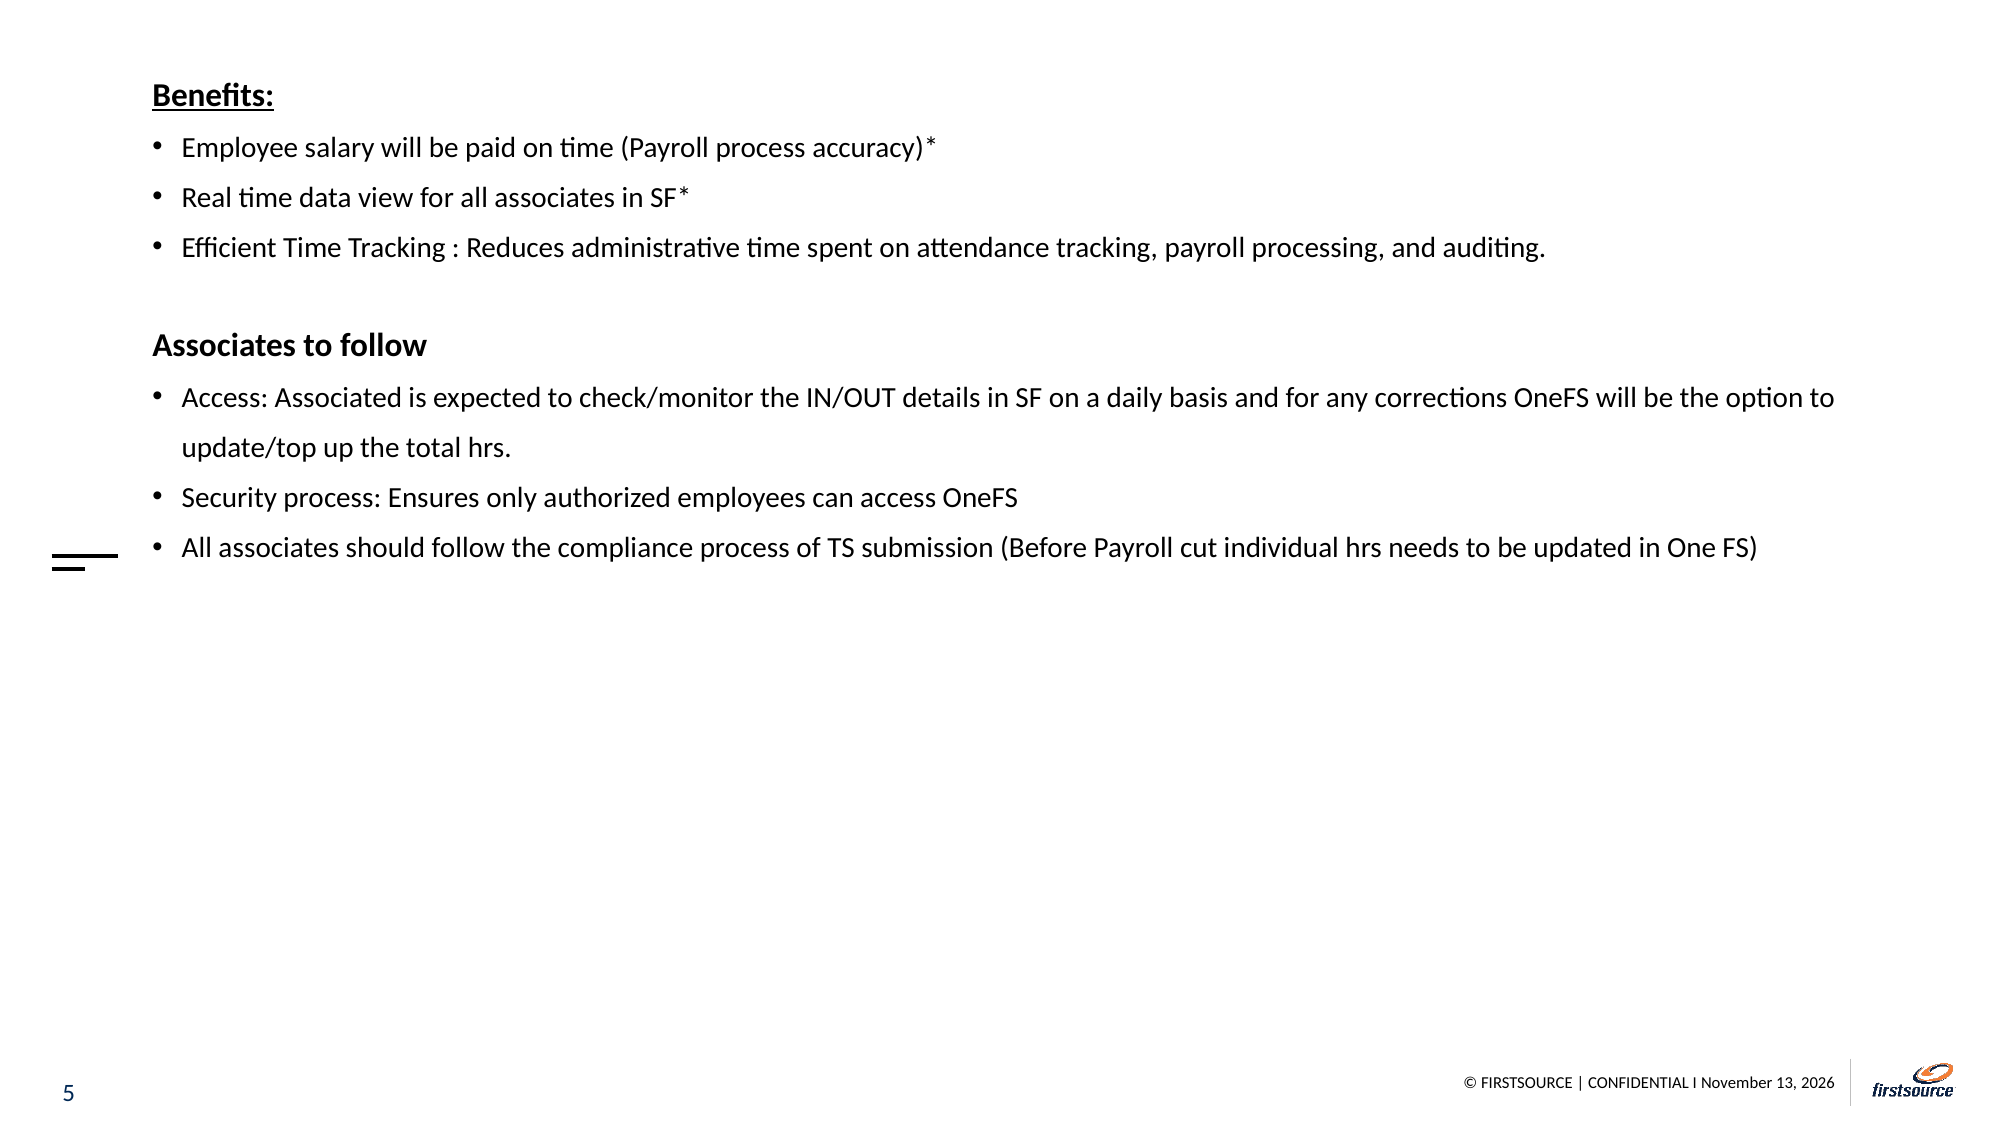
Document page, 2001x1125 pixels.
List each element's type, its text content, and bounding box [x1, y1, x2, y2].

picture [1864, 1060, 1964, 1099]
list Benefits: Employee salary will be paid on time (Payroll process accuracy)* Real time data view for all associates in SF* Efficient Time Tracking : Reduces administrative time spent on attendance tracking, payroll processing, and auditing. Associates to follow Access: Associated is expected to check/monitor the IN/OUT details in SF on a daily basis and for any corrections OneFS will be the option to update/top up the total hrs. Security process: Ensures only authorized employees can access OneFS All associates should follow the compliance process of TS submission (Before Payroll cut individual hrs needs to be updated in One FS) [137, 55, 1863, 1009]
